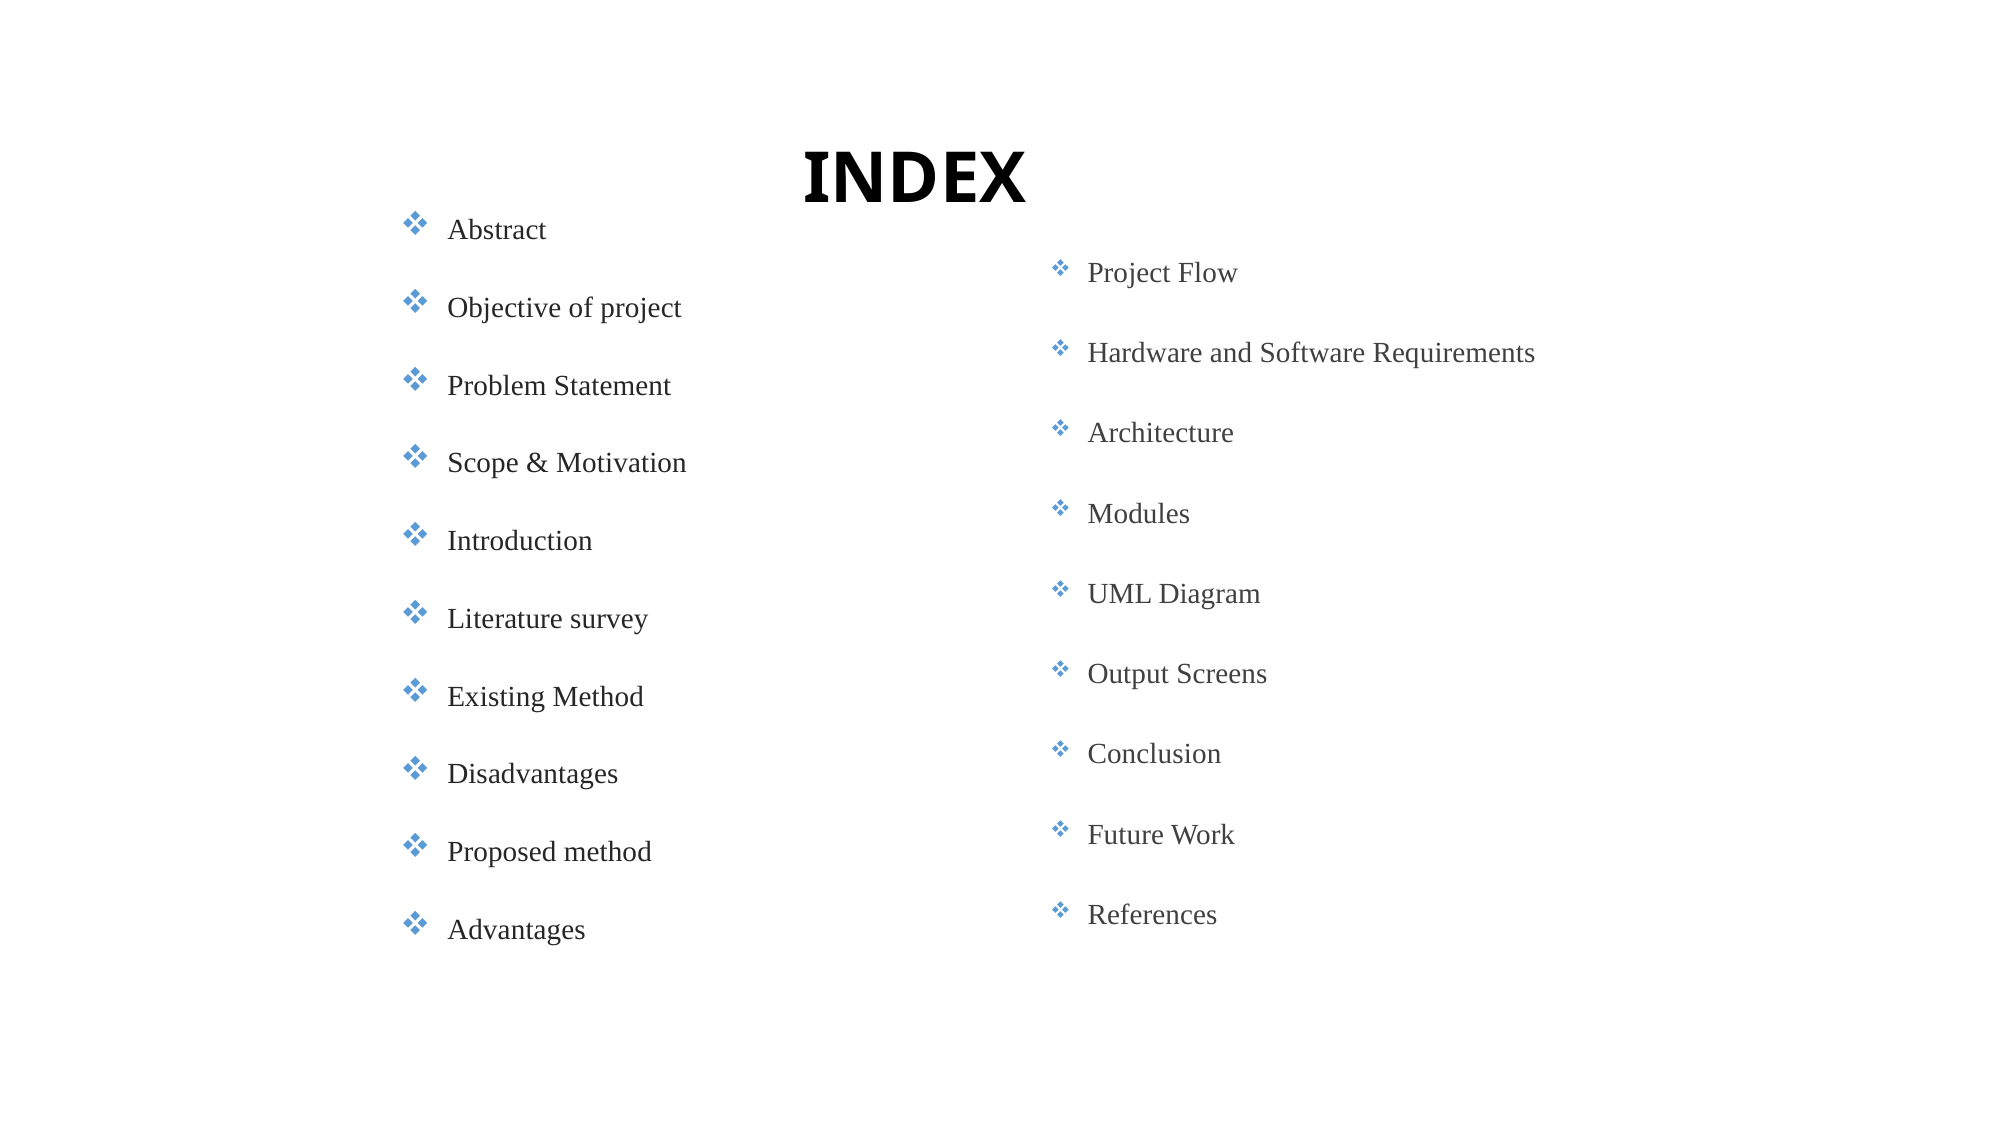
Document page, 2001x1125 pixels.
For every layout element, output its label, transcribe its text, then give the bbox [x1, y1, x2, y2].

text_box INDEX [277, 120, 1688, 221]
text_box Abstract Objective of project Problem Statement Scope & Motivation Introduction Literature survey Existing Method Disadvantages Proposed method Advantages [235, 178, 885, 1013]
text_box Project Flow Hardware and Software Requirements Architecture Modules UML Diagram Output Screens Conclusion Future Work References [884, 221, 1798, 1013]
